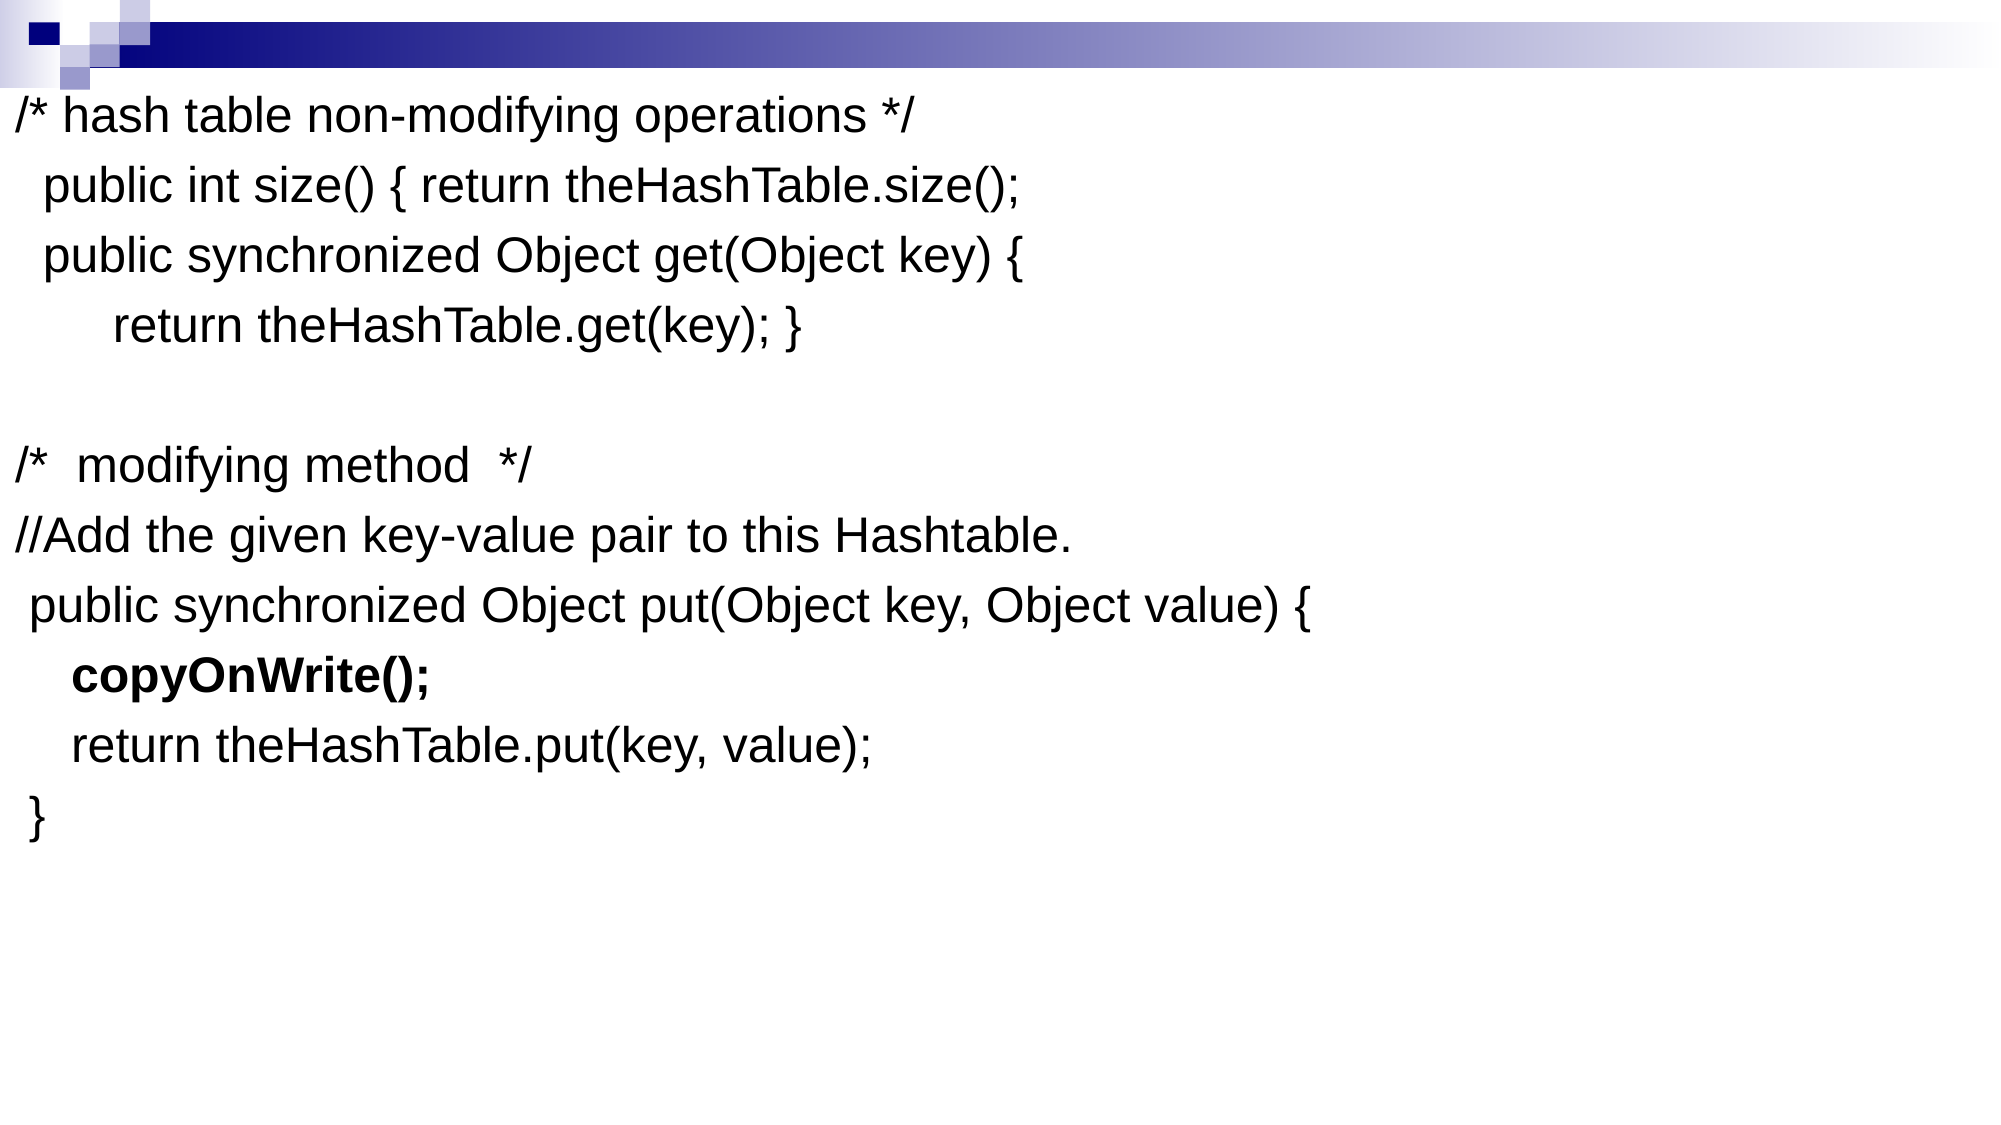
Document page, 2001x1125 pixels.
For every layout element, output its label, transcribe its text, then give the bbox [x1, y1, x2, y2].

list /* hash table non-modifying operations */ public int size() { return theHashTable.size(); public synchronized Object get(Object key) { return theHashTable.get(key); } /* modifying method */ //Add the given key-value pair to this Hashtable. public synchronized Object put(Object key, Object value) { copyOnWrite(); return theHashTable.put(key, value); } [0, 75, 1892, 1005]
